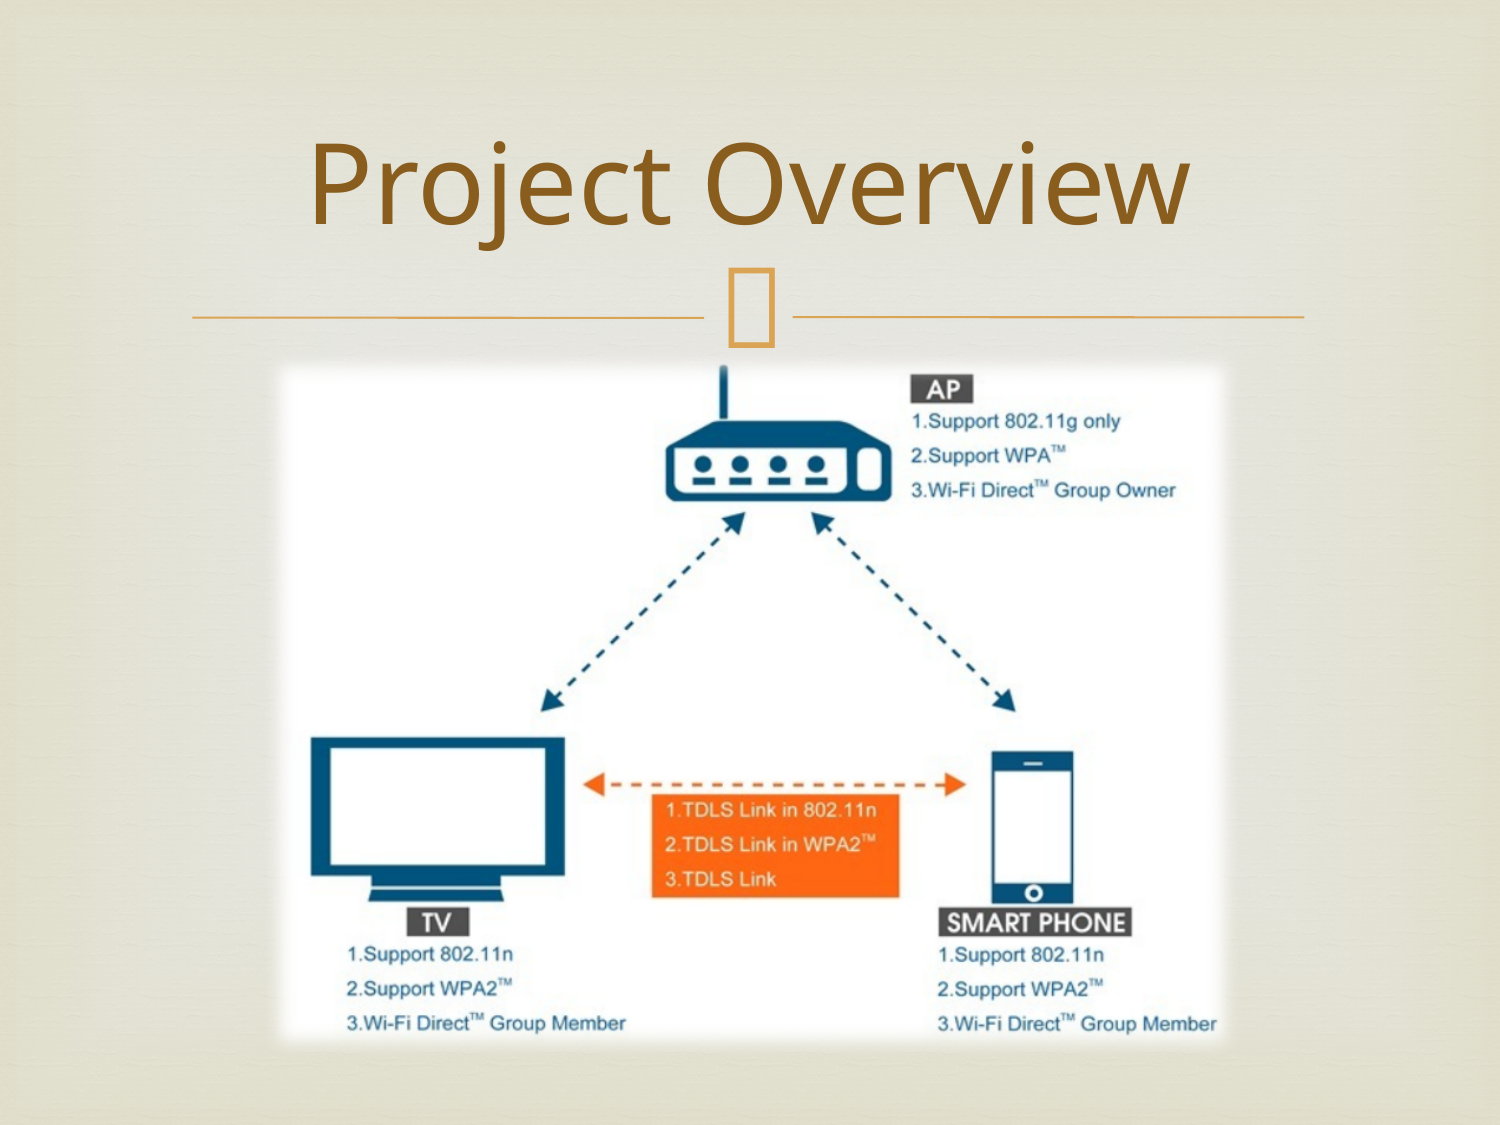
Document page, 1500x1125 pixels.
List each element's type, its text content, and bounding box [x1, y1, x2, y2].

picture [261, 349, 1244, 1060]
title Project Overview [112, 93, 1386, 267]
